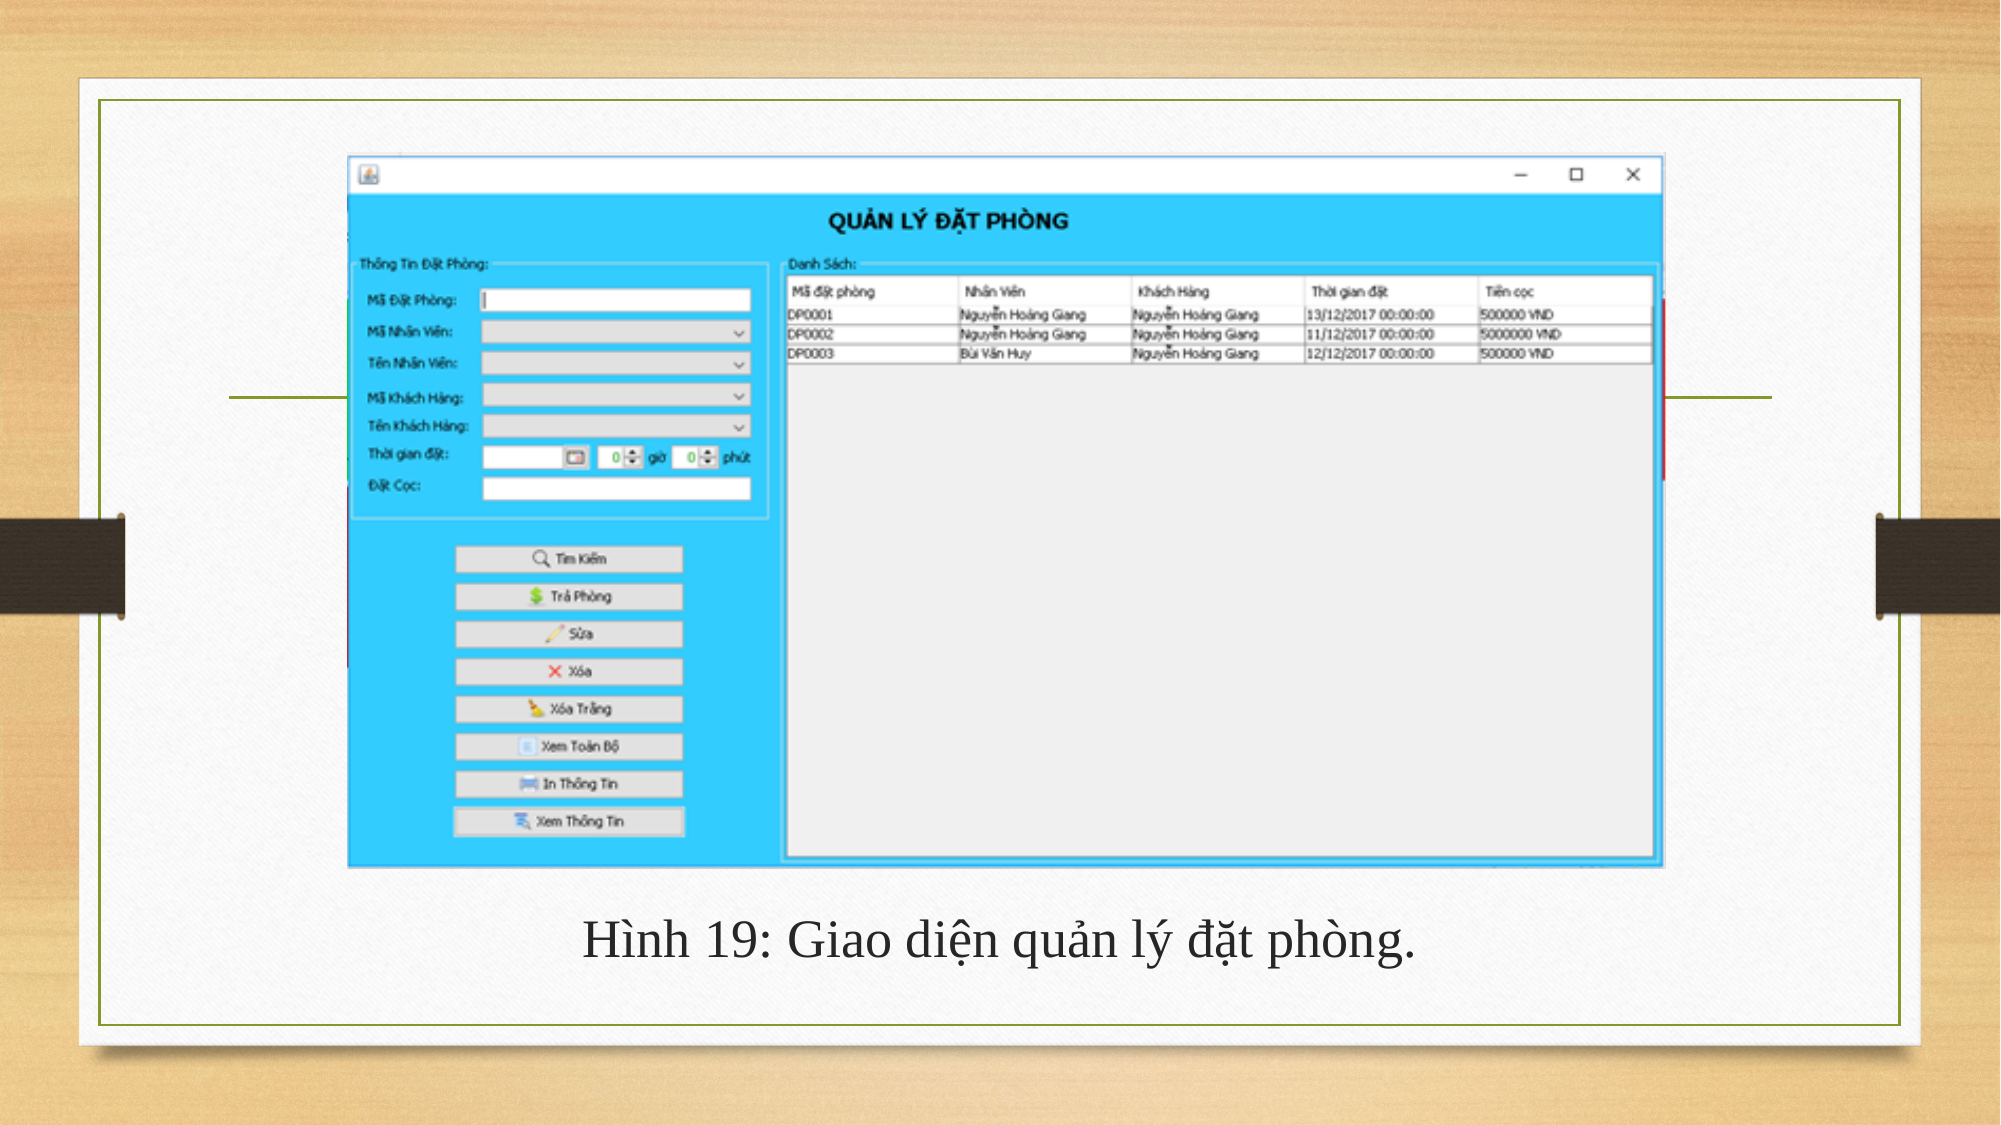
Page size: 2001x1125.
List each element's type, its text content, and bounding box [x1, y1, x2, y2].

title Hình 19: Giao diện quản lý đặt phòng. [212, 870, 1788, 1002]
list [347, 151, 1668, 872]
picture [0, 0, 2001, 1125]
